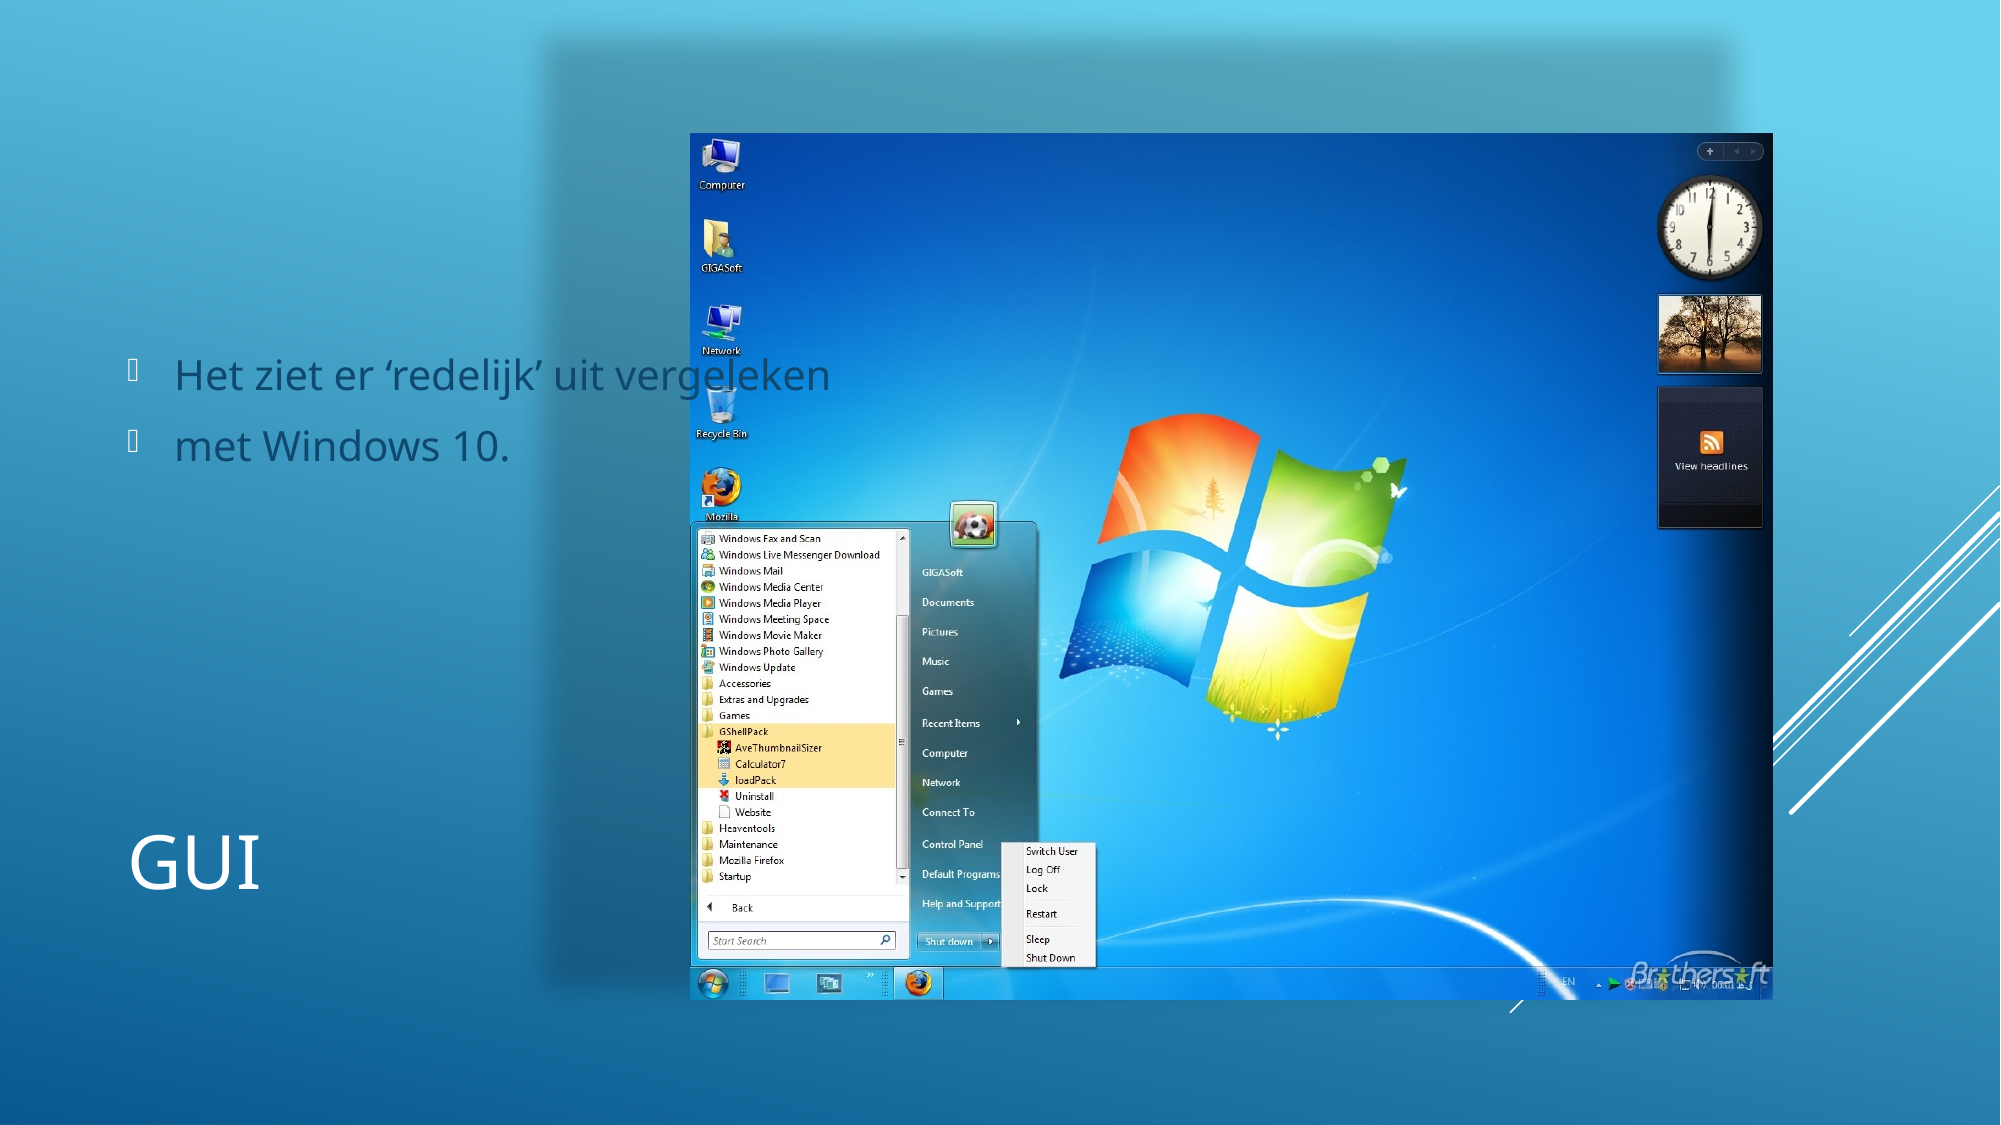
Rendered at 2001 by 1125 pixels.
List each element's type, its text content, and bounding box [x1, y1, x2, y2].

list Het ziet er ‘redelijk’ uit vergeleken met Windows 10. [112, 112, 1513, 706]
picture [690, 133, 1773, 1000]
title GUI [112, 736, 532, 984]
